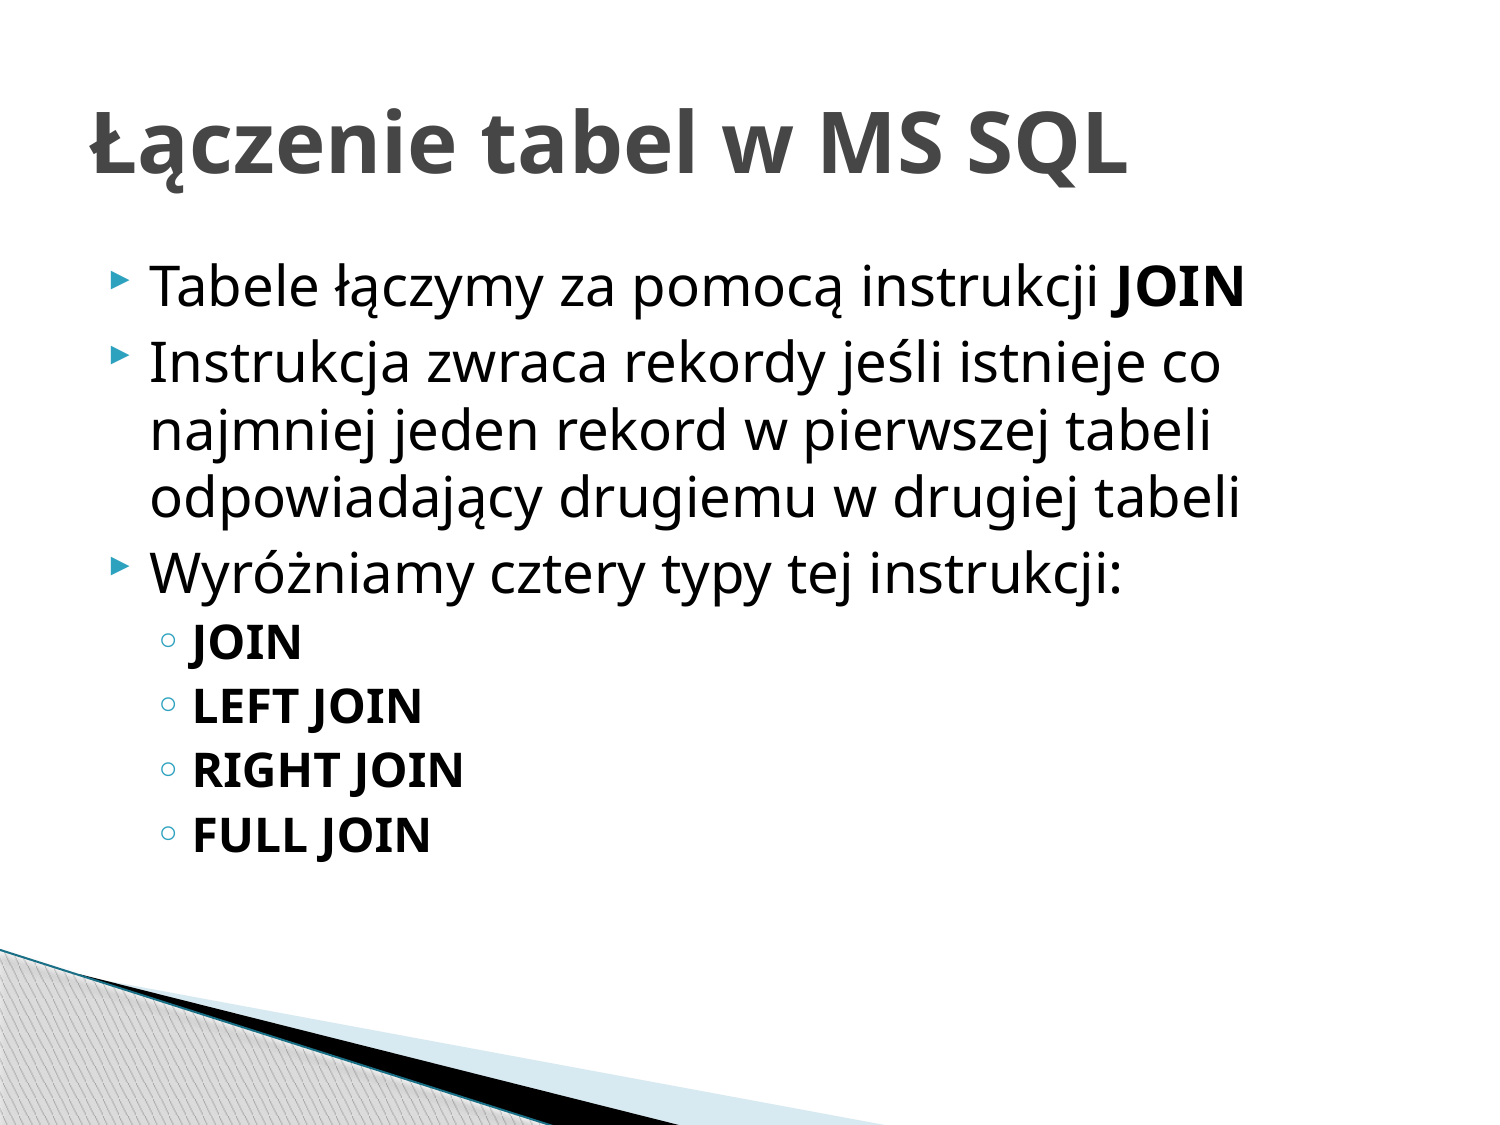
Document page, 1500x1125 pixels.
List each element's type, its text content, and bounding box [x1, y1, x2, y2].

title Łączenie tabel w MS SQL [75, 45, 1425, 233]
list Tabele łączymy za pomocą instrukcji JOIN Instrukcja zwraca rekordy jeśli istnieje co najmniej jeden rekord w pierwszej tabeli odpowiadający drugiemu w drugiej tabeli Wyróżniamy cztery typy tej instrukcji: JOIN LEFT JOIN RIGHT JOIN FULL JOIN [75, 243, 1425, 986]
